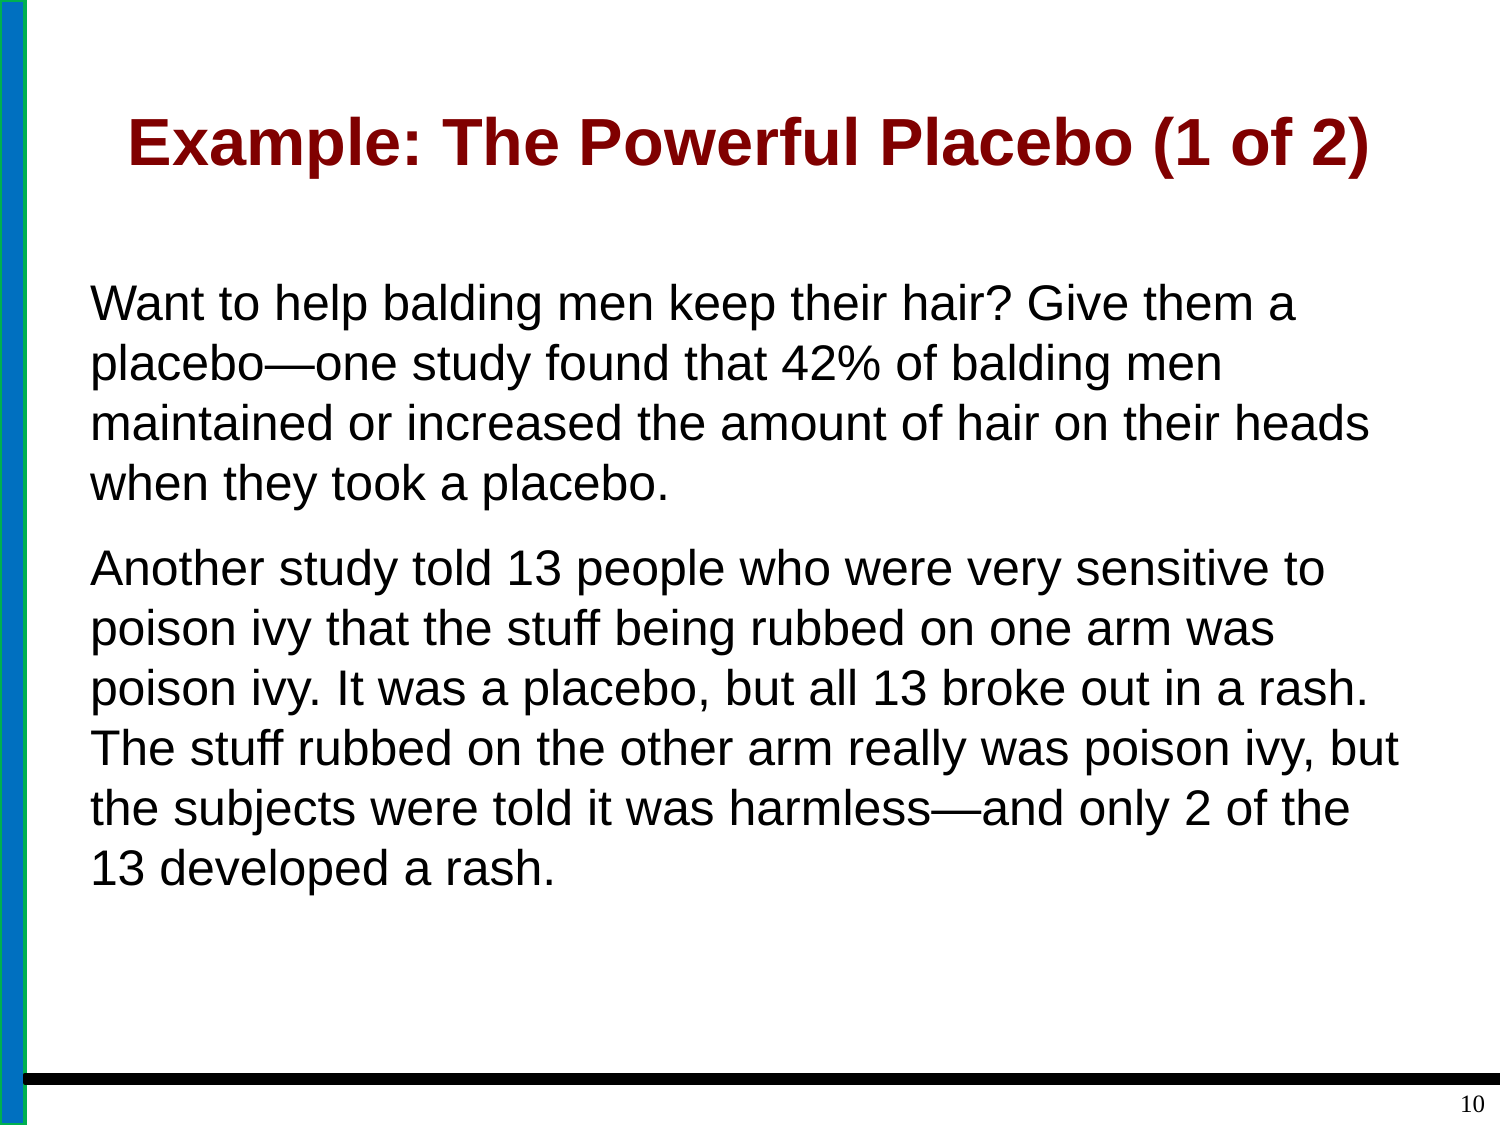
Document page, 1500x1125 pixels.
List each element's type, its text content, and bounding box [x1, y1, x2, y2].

title Example: The Powerful Placebo (1 of 2) [74, 44, 1426, 233]
list Want to help balding men keep their hair? Give them a placebo—one study found that 42% of balding men maintained or increased the amount of hair on their heads when they took a placebo. Another study told 13 people who were very sensitive to poison ivy that the stuff being rubbed on one arm was poison ivy. It was a placebo, but all 13 broke out in a rash. The stuff rubbed on the other arm really was poison ivy, but the subjects were told it was harmless—and only 2 of the 13 developed a rash. [74, 262, 1426, 1006]
